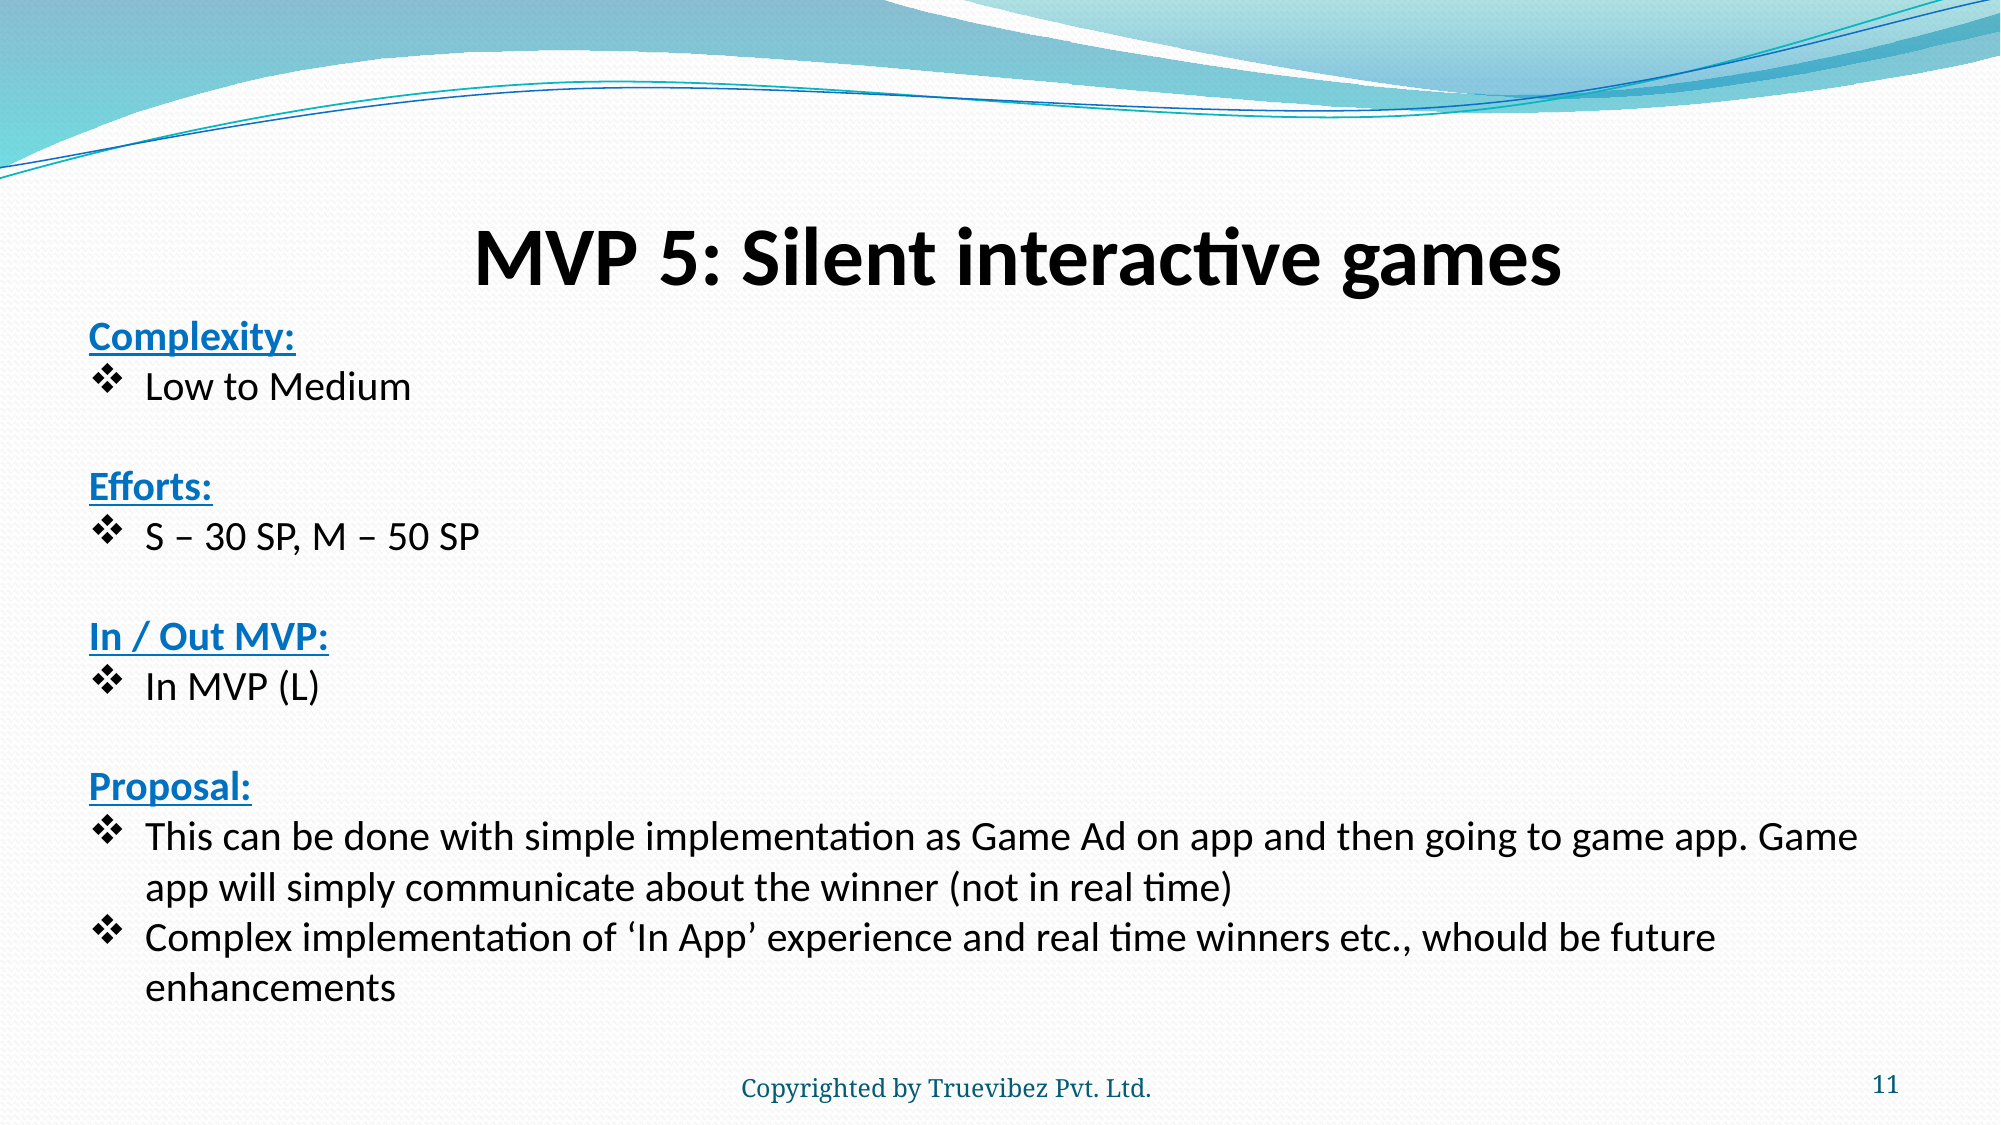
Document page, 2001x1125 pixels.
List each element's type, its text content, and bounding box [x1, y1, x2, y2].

text_box MVP 5: Silent interactive games [126, 185, 1910, 301]
footer Copyrighted by Truevibez Pvt. Ltd. [583, 1042, 1317, 1103]
slide_number 11 [1733, 1042, 1900, 1103]
text_box Complexity: Low to Medium Efforts: S – 30 SP, M – 50 SP In / Out MVP: In MVP (L) Proposal: This can be done with simple implementation as Game Ad on app and then going to game app. Game app will simply communicate about the winner (not in real time) Complex implementation of ‘In App’ experience and real time winners etc., whould be future enhancements [74, 301, 1926, 1067]
